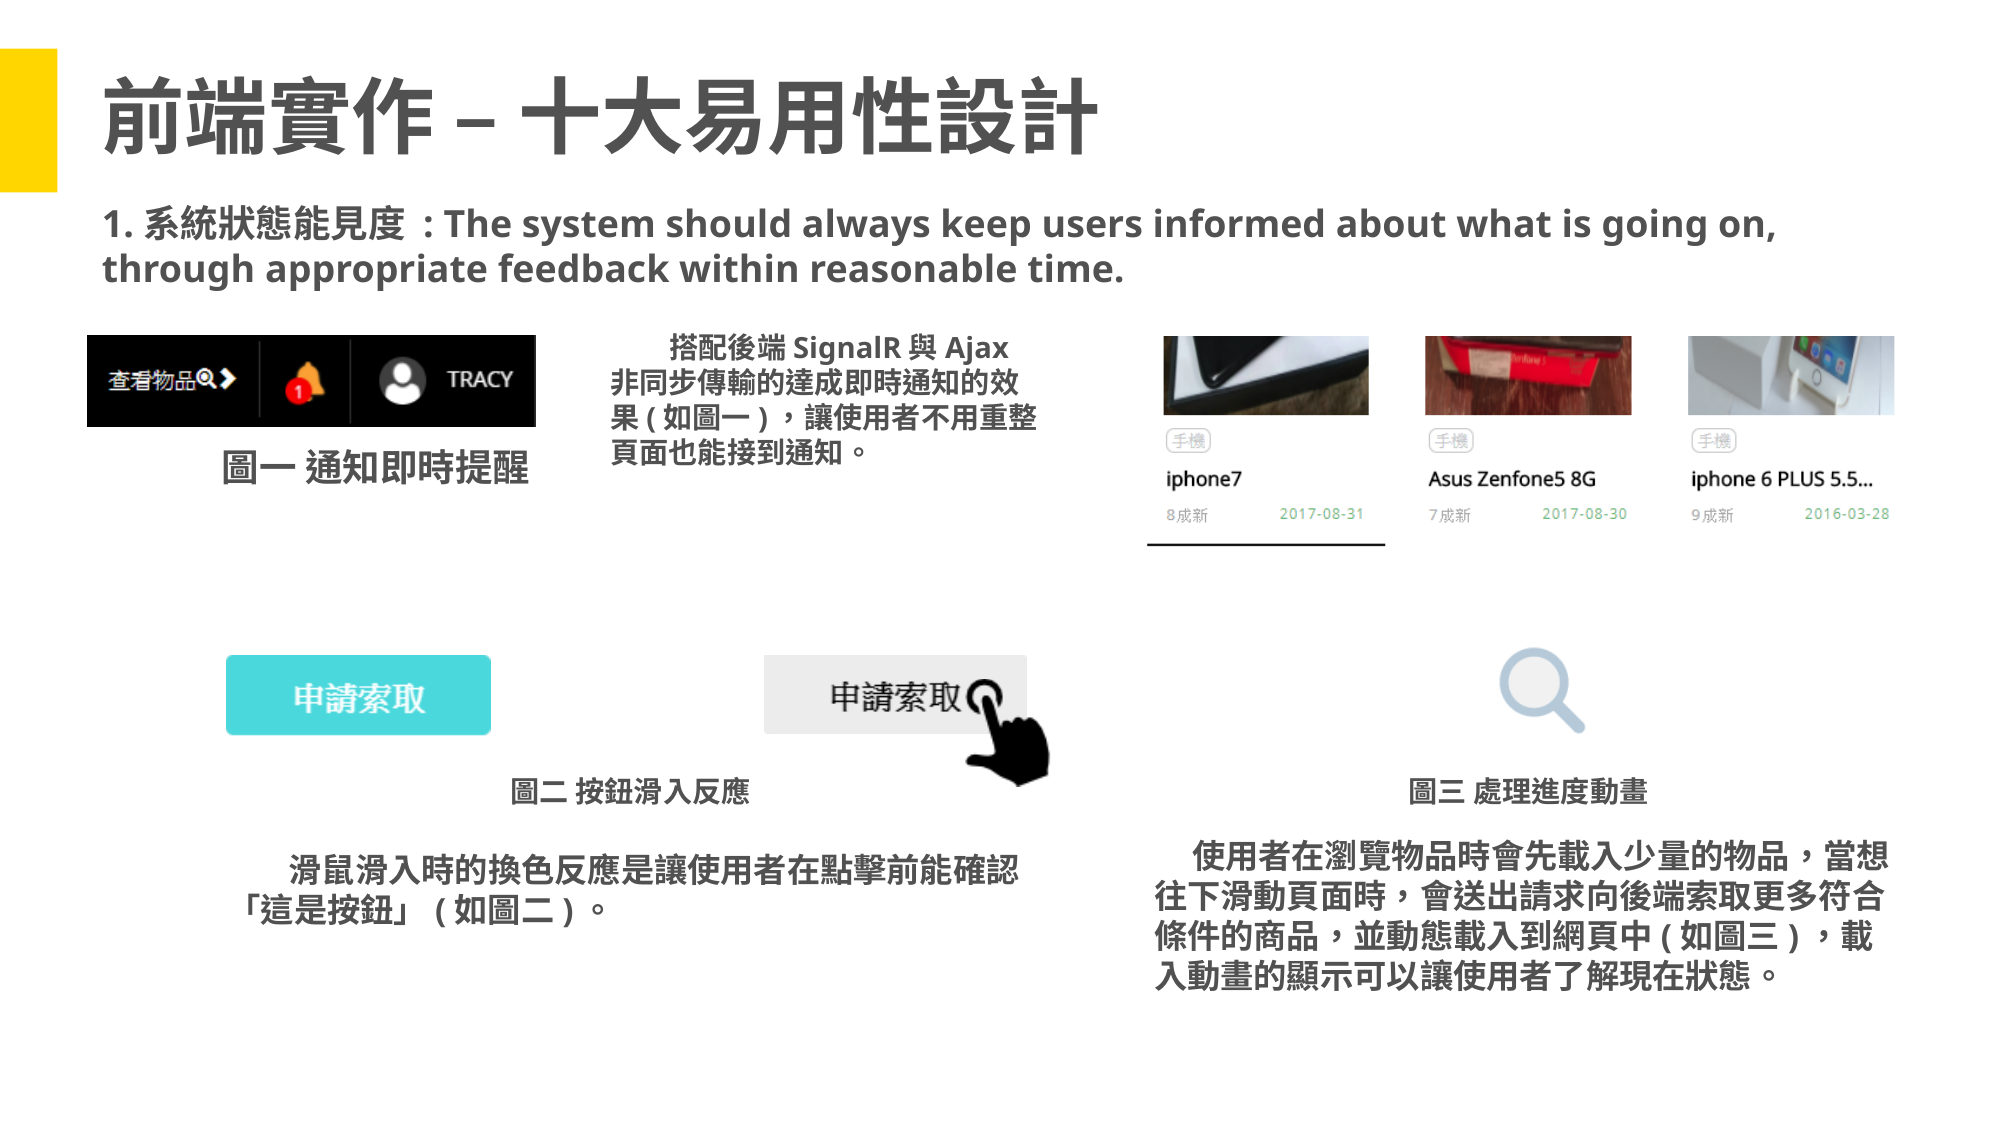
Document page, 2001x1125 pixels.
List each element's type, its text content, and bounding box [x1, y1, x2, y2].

text_box 使用者在瀏覽物品時會先載入少量的物品，當想往下滑動頁面時，會送出請求向後端索取更多符合條件的商品，並動態載入到網頁中(如圖三)，載入動畫的顯示可以讓使用者了解現在狀態。 [1139, 828, 1918, 1003]
list 前端實作 – 十大易用性設計 [86, 48, 1175, 194]
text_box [225, 655, 1062, 817]
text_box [87, 335, 549, 498]
text_box 滑鼠滑入時的換色反應是讓使用者在點擊前能確認「這是按鈕」(如圖二)。 [213, 841, 1049, 937]
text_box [1139, 336, 1918, 817]
text_box 搭配後端SignalR與Ajax非同步傳輸的達成即時通知的效果(如圖一)，讓使用者不用重整頁面也能接到通知。 [595, 321, 1060, 477]
text_box 1.系統狀態能見度 : The system should always keep users informed about what is going on, through appropriate feedback within reasonable time. [87, 192, 1918, 388]
